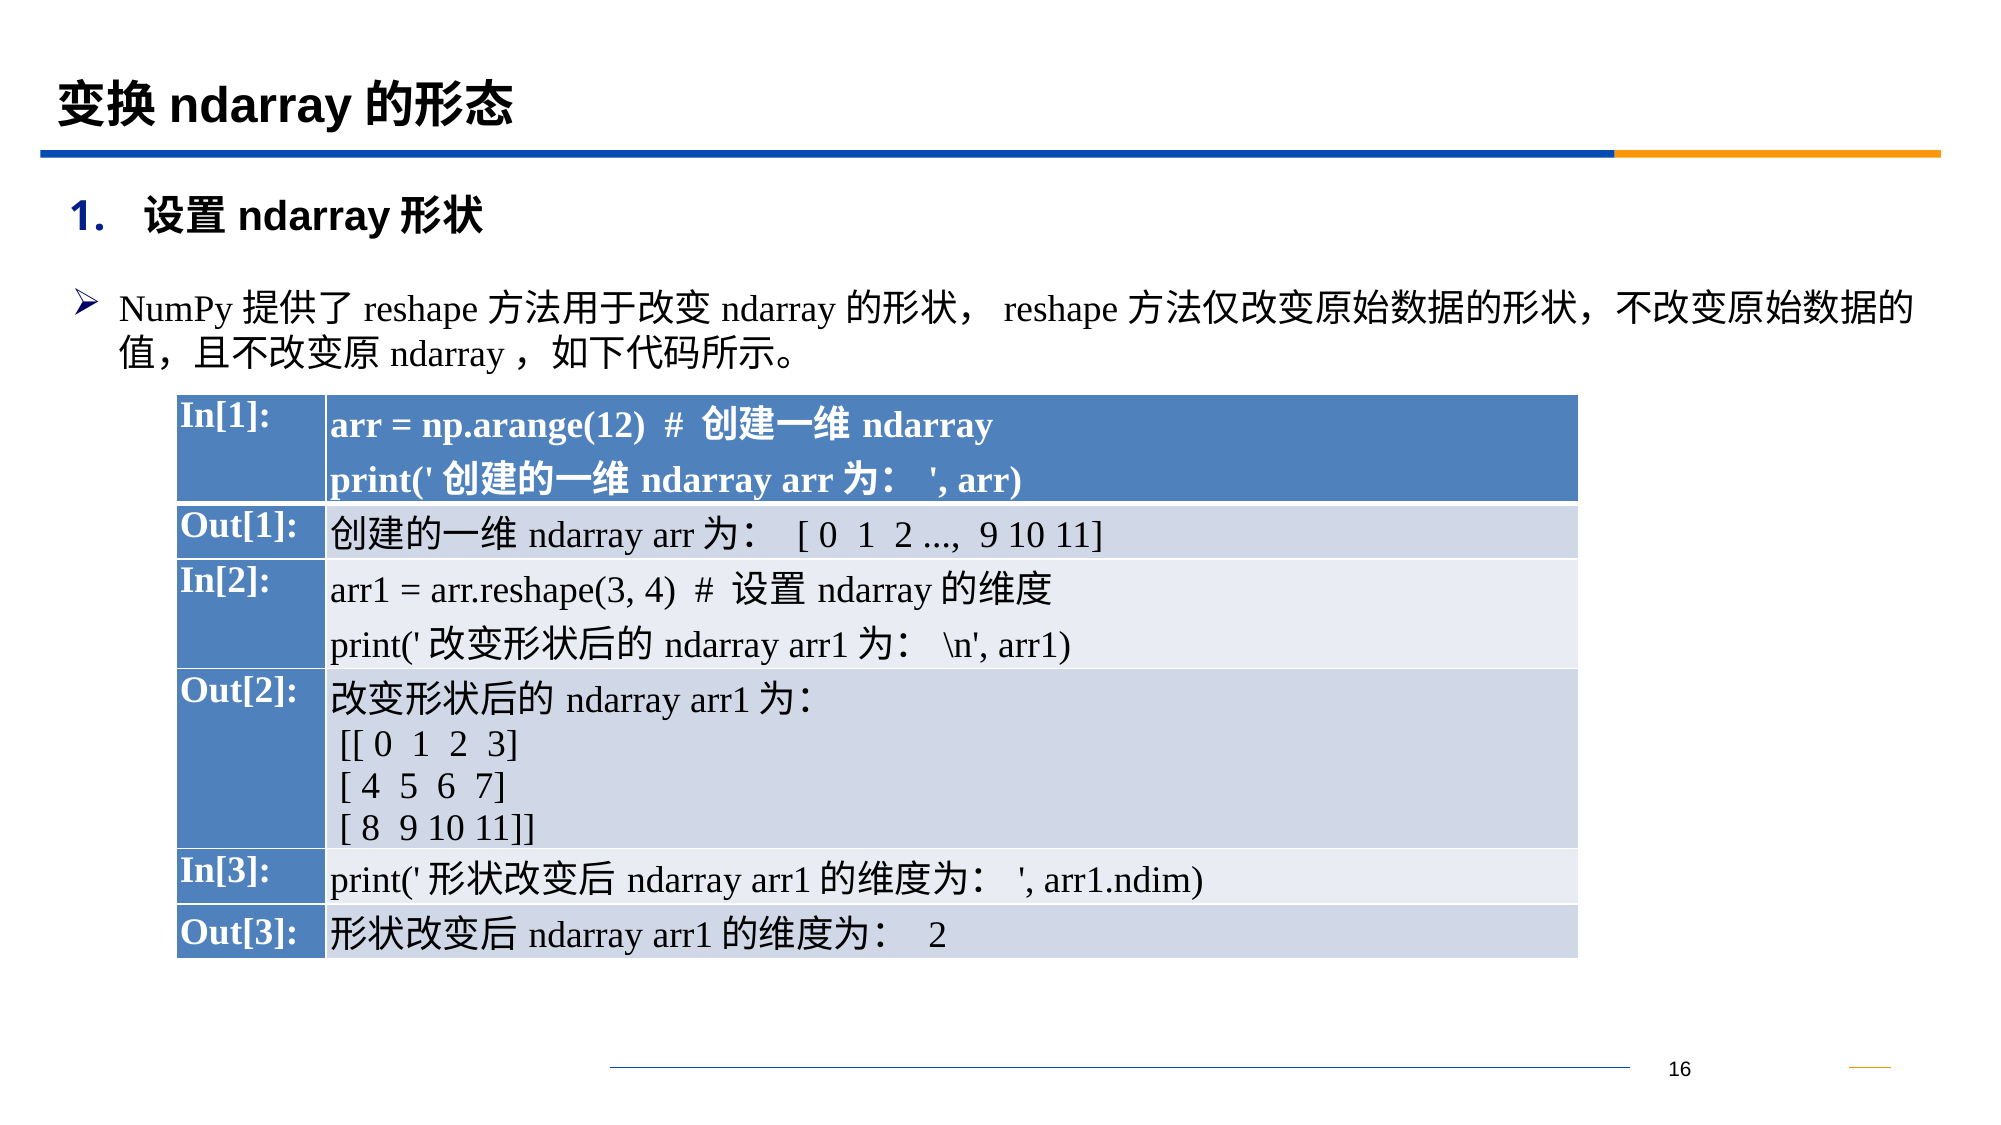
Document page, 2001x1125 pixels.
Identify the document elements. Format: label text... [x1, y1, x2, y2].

table_header arr = np.arange(12) # 创建一维ndarray print('创建的一维ndarray arr为：', arr) [327, 395, 1578, 501]
list 设置ndarray形状 [53, 178, 1877, 249]
table_cell 创建的一维ndarray arr为： [ 0 1 2 ..., 9 10 11] [327, 506, 1578, 558]
table_cell Out[1]: [177, 506, 325, 558]
table_cell Out[2]: [177, 669, 325, 848]
table_cell print('形状改变后ndarray arr1的维度为：', arr1.ndim) [327, 849, 1578, 903]
table_header In[1]: [177, 395, 325, 501]
table_cell 形状改变后ndarray arr1的维度为： 2 [327, 905, 1578, 958]
table_cell In[2]: [177, 560, 325, 668]
table_cell 改变形状后的ndarray arr1为： [[ 0 1 2 3] [ 4 5 6 7] [ 8 9 10 11]] [327, 669, 1578, 848]
table_cell Out[3]: [177, 905, 325, 958]
table_cell arr1 = arr.reshape(3, 4) # 设置ndarray的维度 print('改变形状后的ndarray arr1为：\n', arr1) [327, 560, 1578, 668]
table_cell In[3]: [177, 849, 325, 903]
title 变换ndarray的形态 [41, 58, 1842, 146]
text_box NumPy提供了reshape方法用于改变ndarray的形状，reshape方法仅改变原始数据的形状，不改变原始数据的值，且不改变原ndarray，如下代码所示。 [56, 255, 1945, 402]
